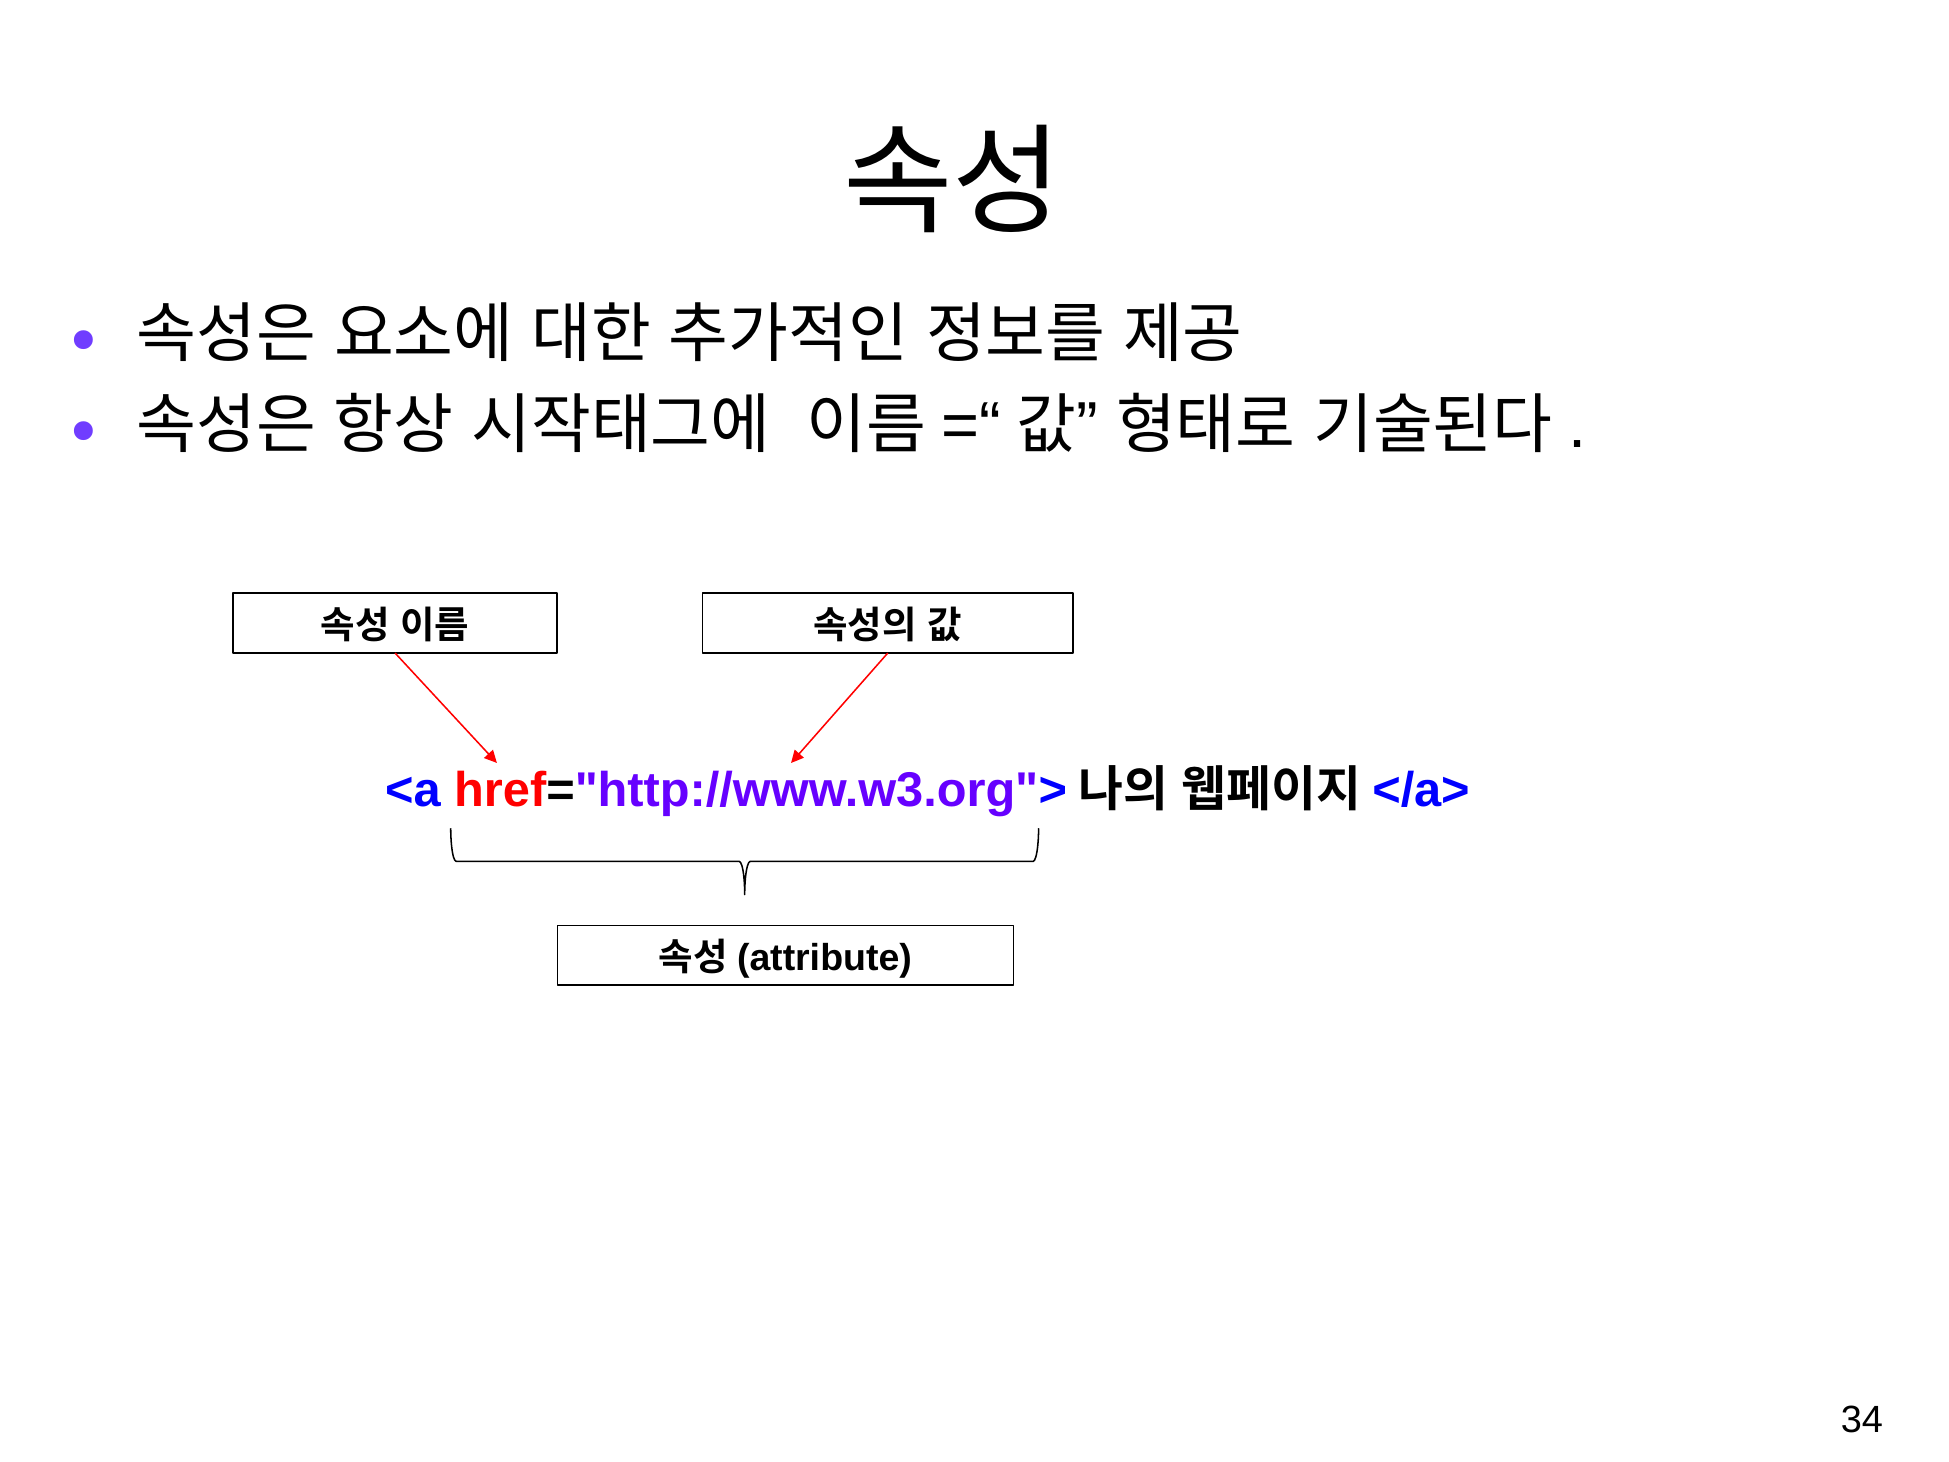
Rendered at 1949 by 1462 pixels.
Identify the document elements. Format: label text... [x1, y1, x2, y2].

text_box 속성 이름 [232, 593, 558, 653]
list 속성은 요소에 대한 추가적인 정보를 제공 속성은 항상 시작태그에 이름=“값” 형태로 기술된다. [48, 284, 1897, 1343]
title 속성 [156, 92, 1749, 255]
text_box 속성의 값 [702, 593, 1073, 653]
text_box [450, 828, 1039, 895]
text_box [790, 653, 888, 764]
text_box 속성(attribute) [557, 925, 1014, 986]
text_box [394, 653, 498, 764]
slide_number 34 [1496, 1372, 1899, 1462]
text_box <a href="http://www.w3.org">나의 웹페이지</a> [365, 728, 1516, 846]
